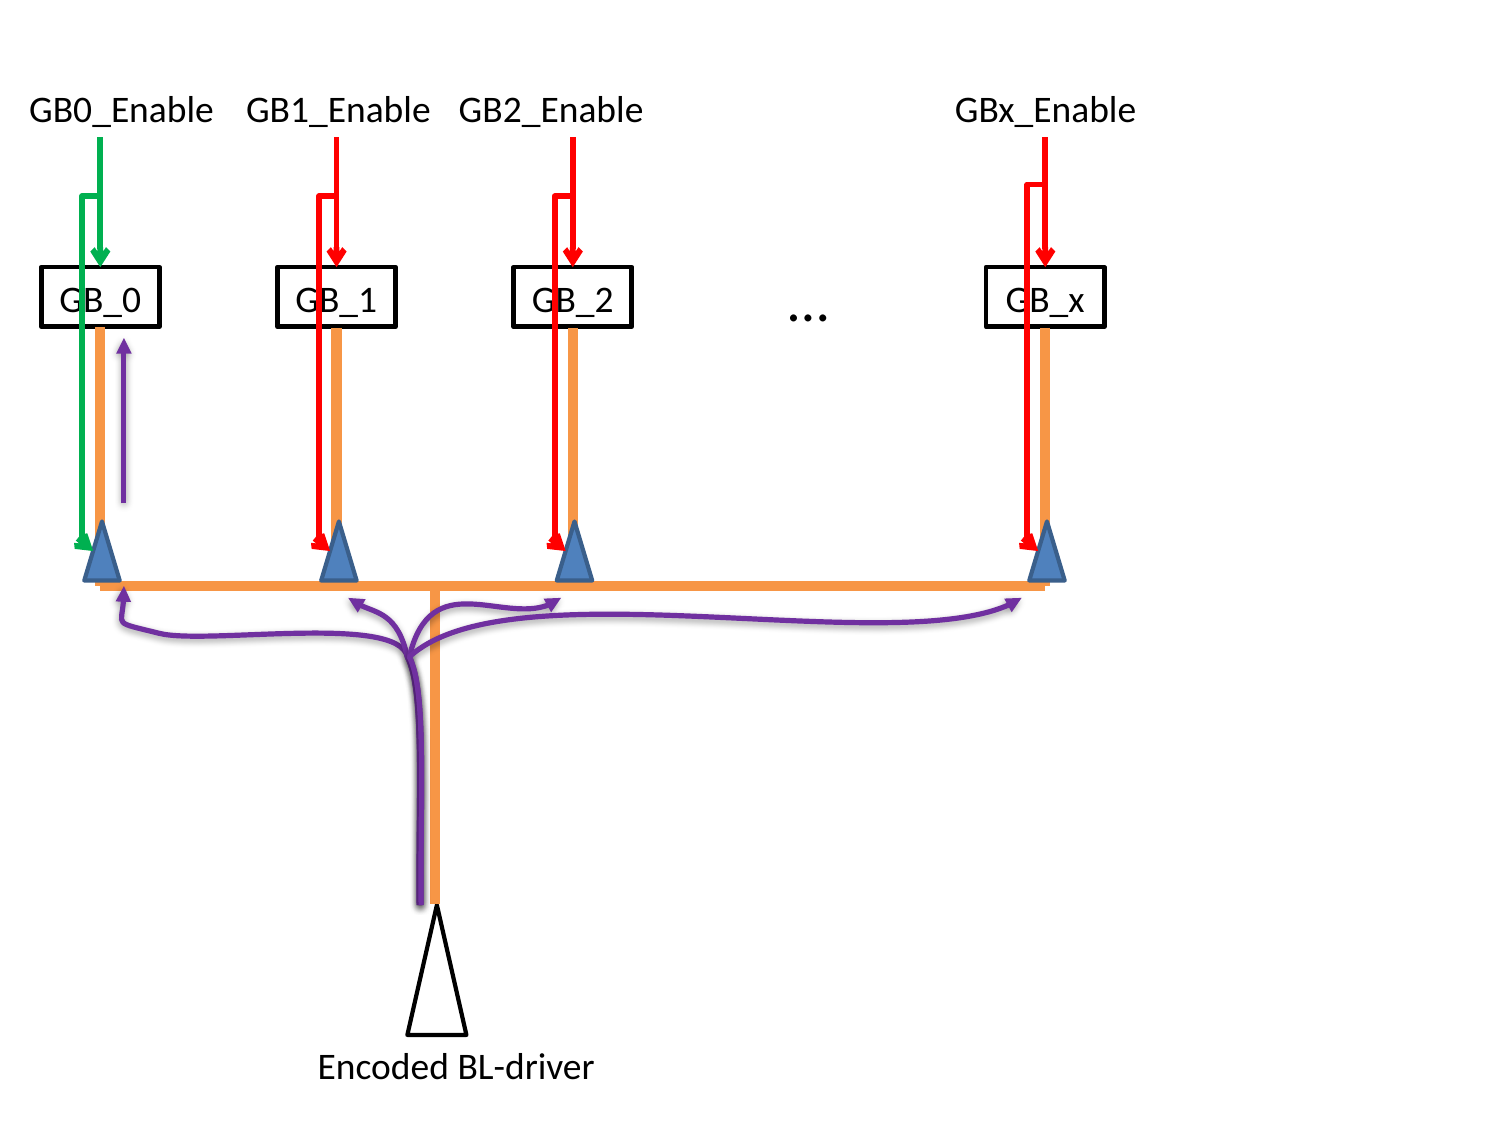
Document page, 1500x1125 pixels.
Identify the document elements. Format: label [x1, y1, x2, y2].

text_box [13, 77, 1154, 1096]
